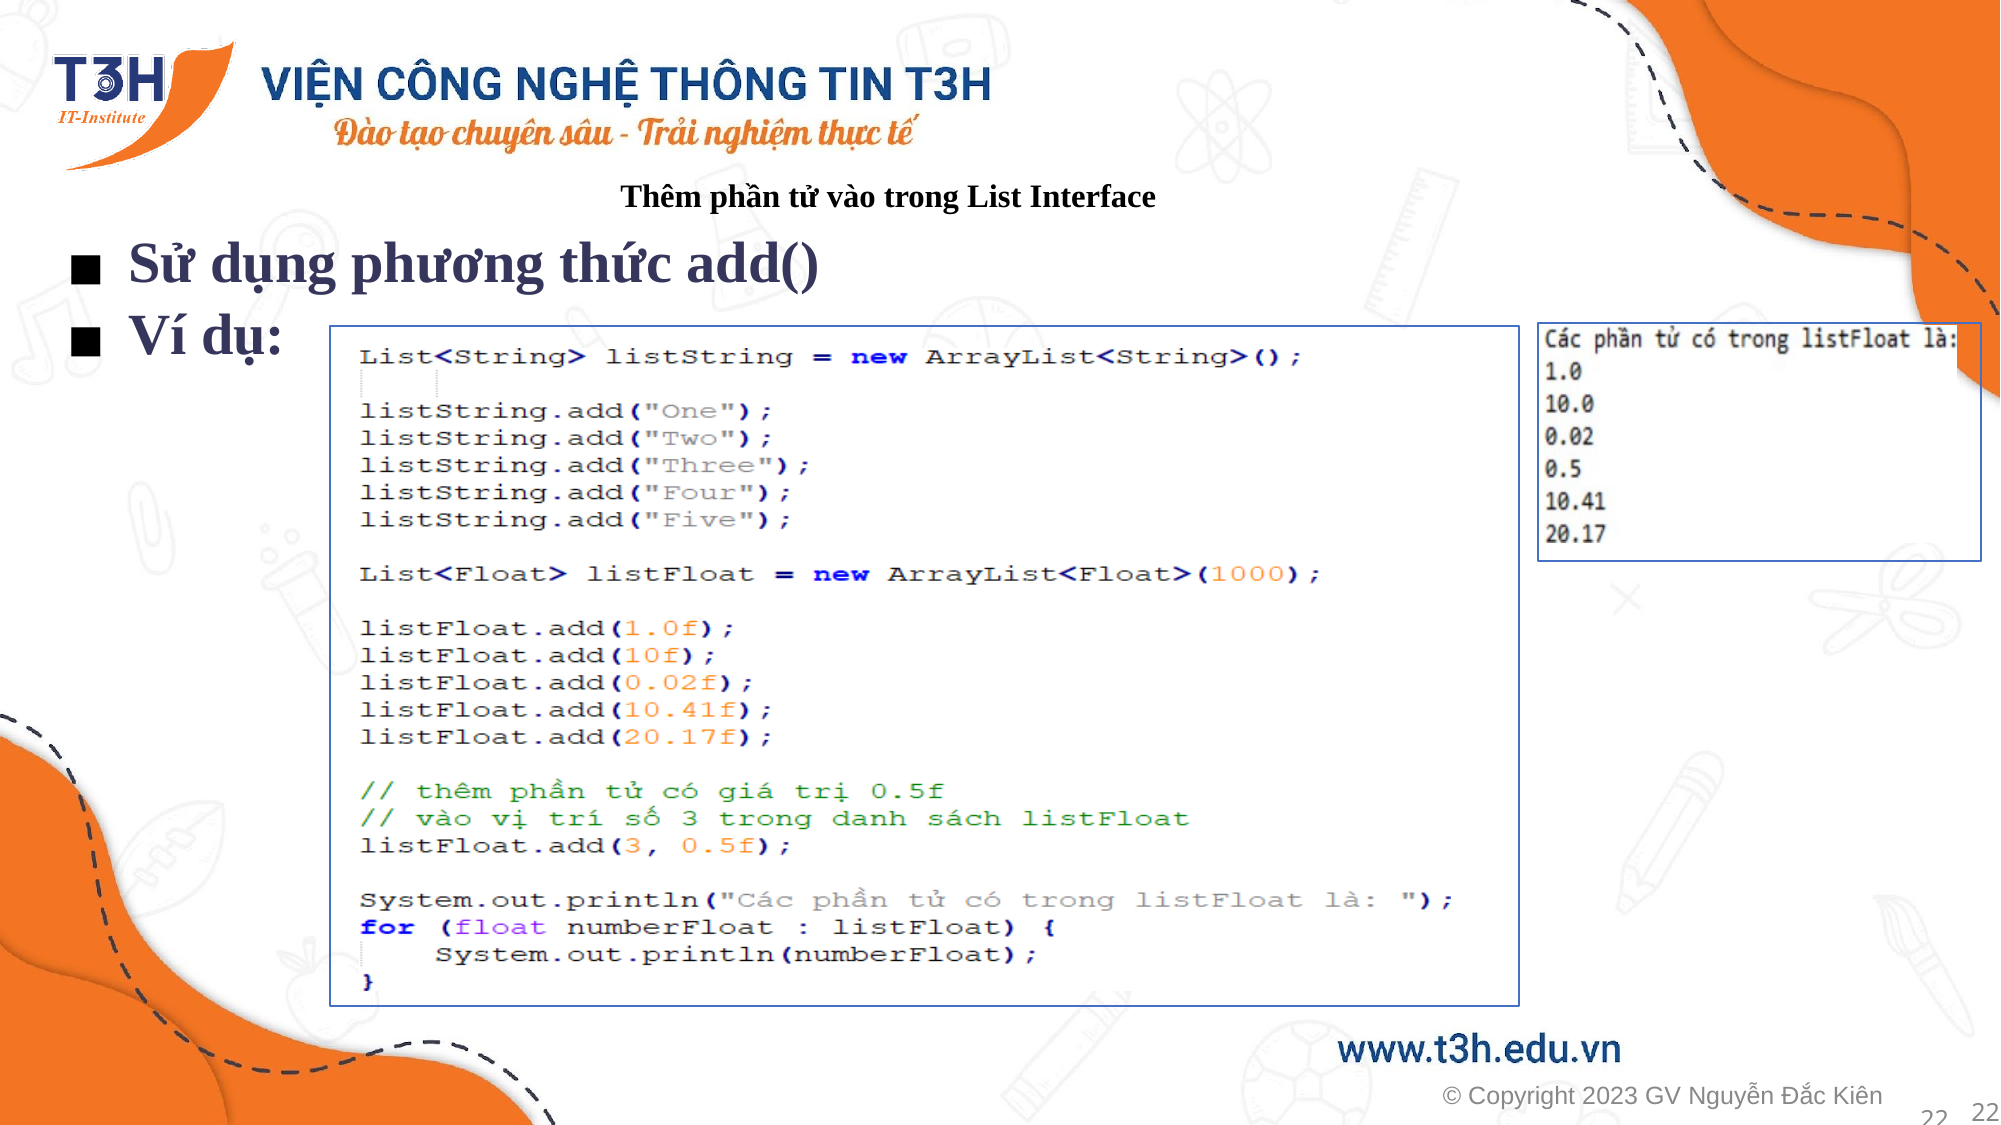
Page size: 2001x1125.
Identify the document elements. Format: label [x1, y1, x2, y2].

picture [0, 0, 2000, 1125]
text_box [330, 325, 1520, 1007]
text_box [1538, 322, 1982, 562]
